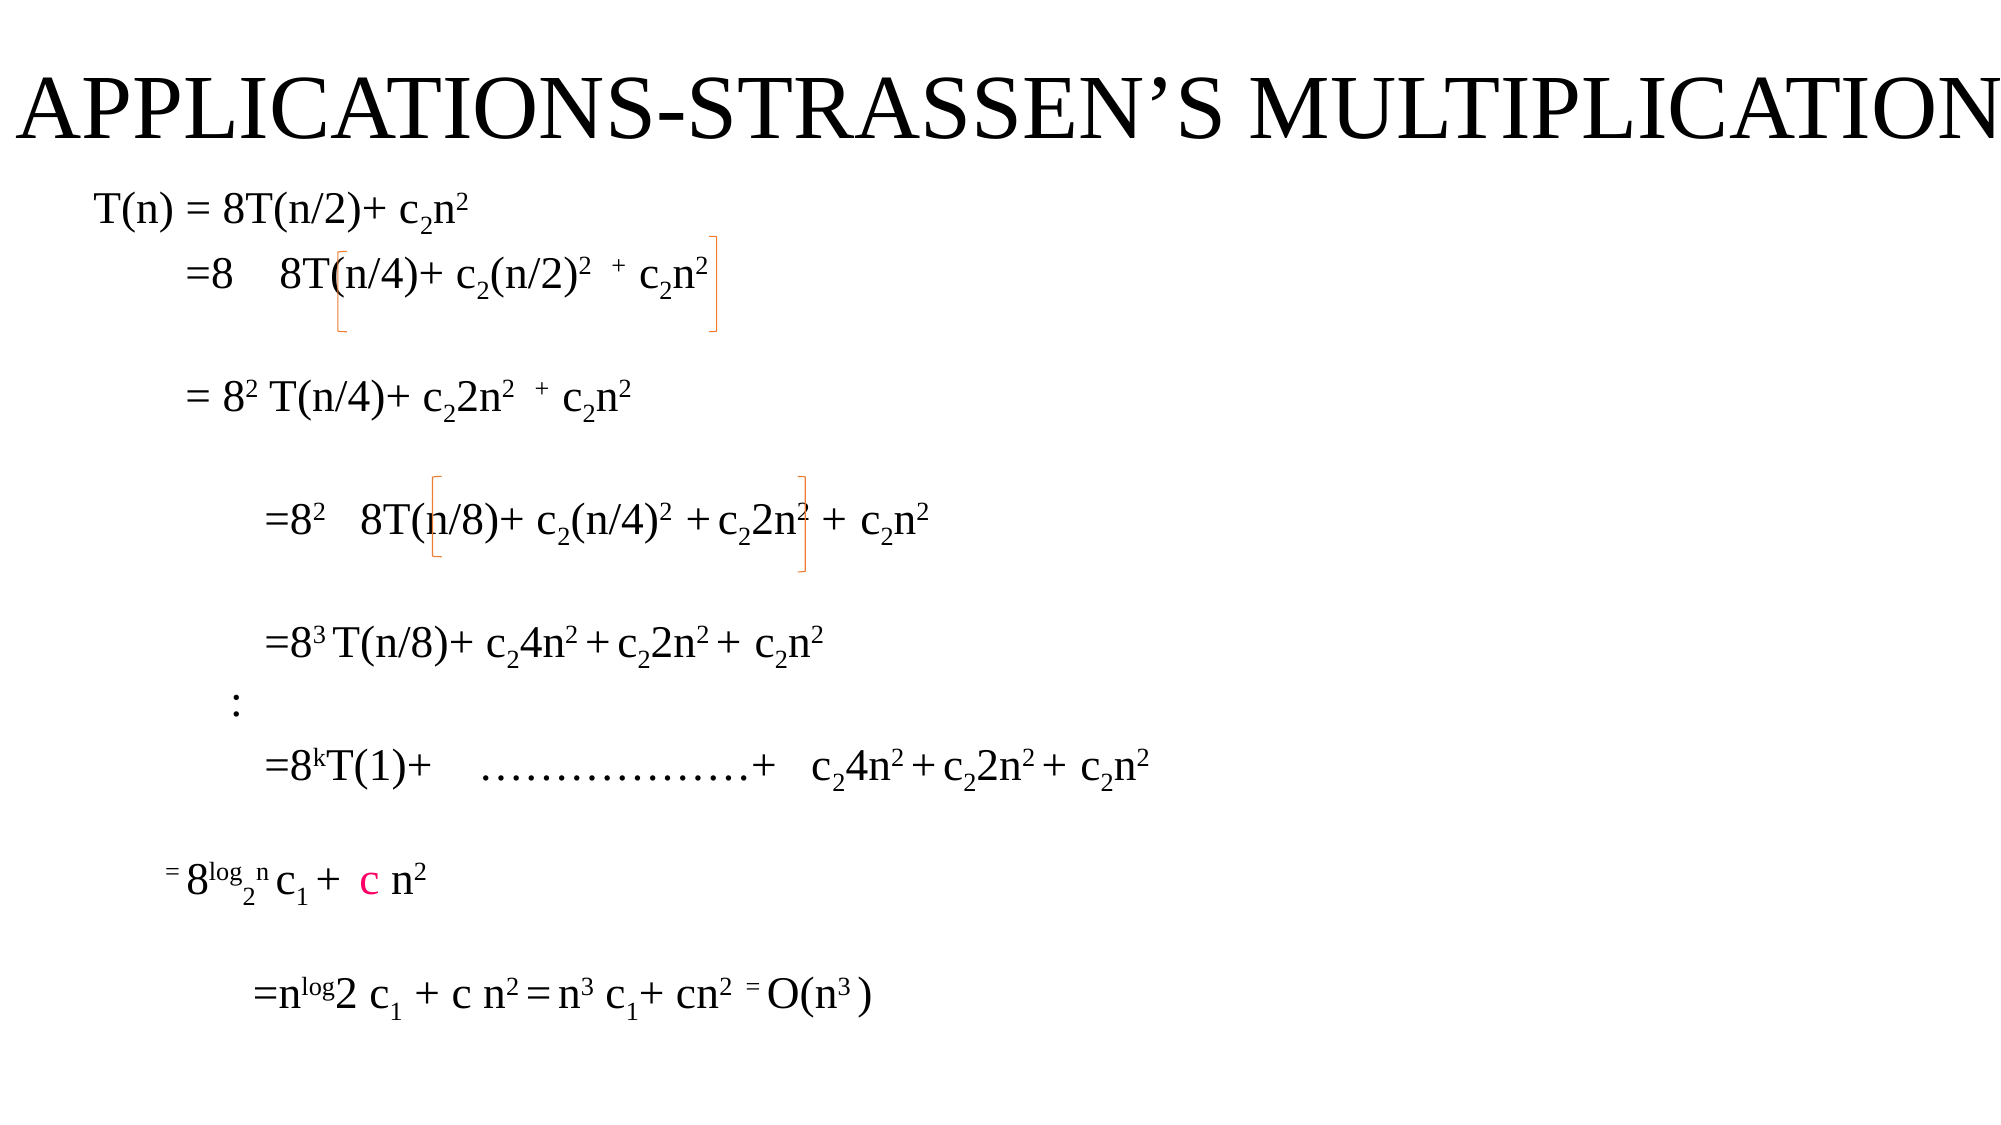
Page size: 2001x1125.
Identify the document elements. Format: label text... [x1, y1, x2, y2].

text_box [797, 475, 806, 573]
text_box [337, 250, 347, 333]
text_box [709, 235, 718, 333]
title APPLICATIONS-STRASSEN’S MULTIPLICATION [0, 0, 2000, 218]
list T(n) = 8T(n/2)+ c2n2 =8 8T(n/4)+ c2(n/2)2 + c2n2 = 82 T(n/4)+ c22n2 + c2n2 =82 8T(n/8)+ c2(n/4)2 + c22n2 + c2n2 =83 T(n/8)+ c24n2 + c22n2 + c2n2 : =8kT(1)+ ………………+ c24n2 + c22n2 + c2n2 = 8log2n c1 + c n2 =nlog2 c1 + c n2 = n3 c1+ cn2 = O(n3 ) [78, 171, 1890, 1087]
text_box [431, 475, 442, 558]
